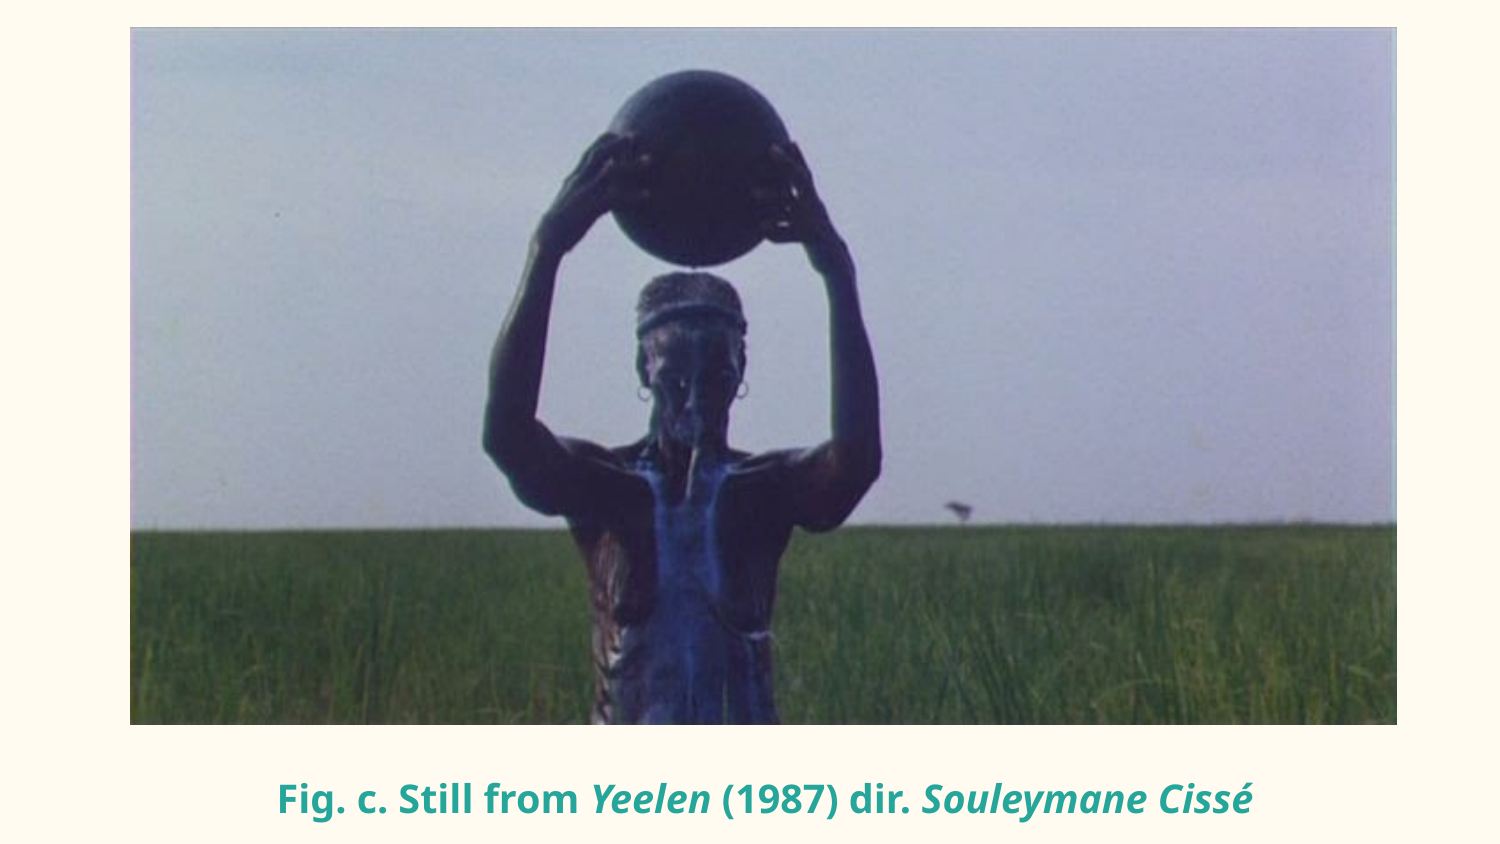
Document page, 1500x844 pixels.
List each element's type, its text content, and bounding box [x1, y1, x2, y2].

text_box Fig. c. Still from Yeelen (1987) dir. Souleymane Cissé [84, 759, 1446, 844]
picture [130, 27, 1397, 725]
